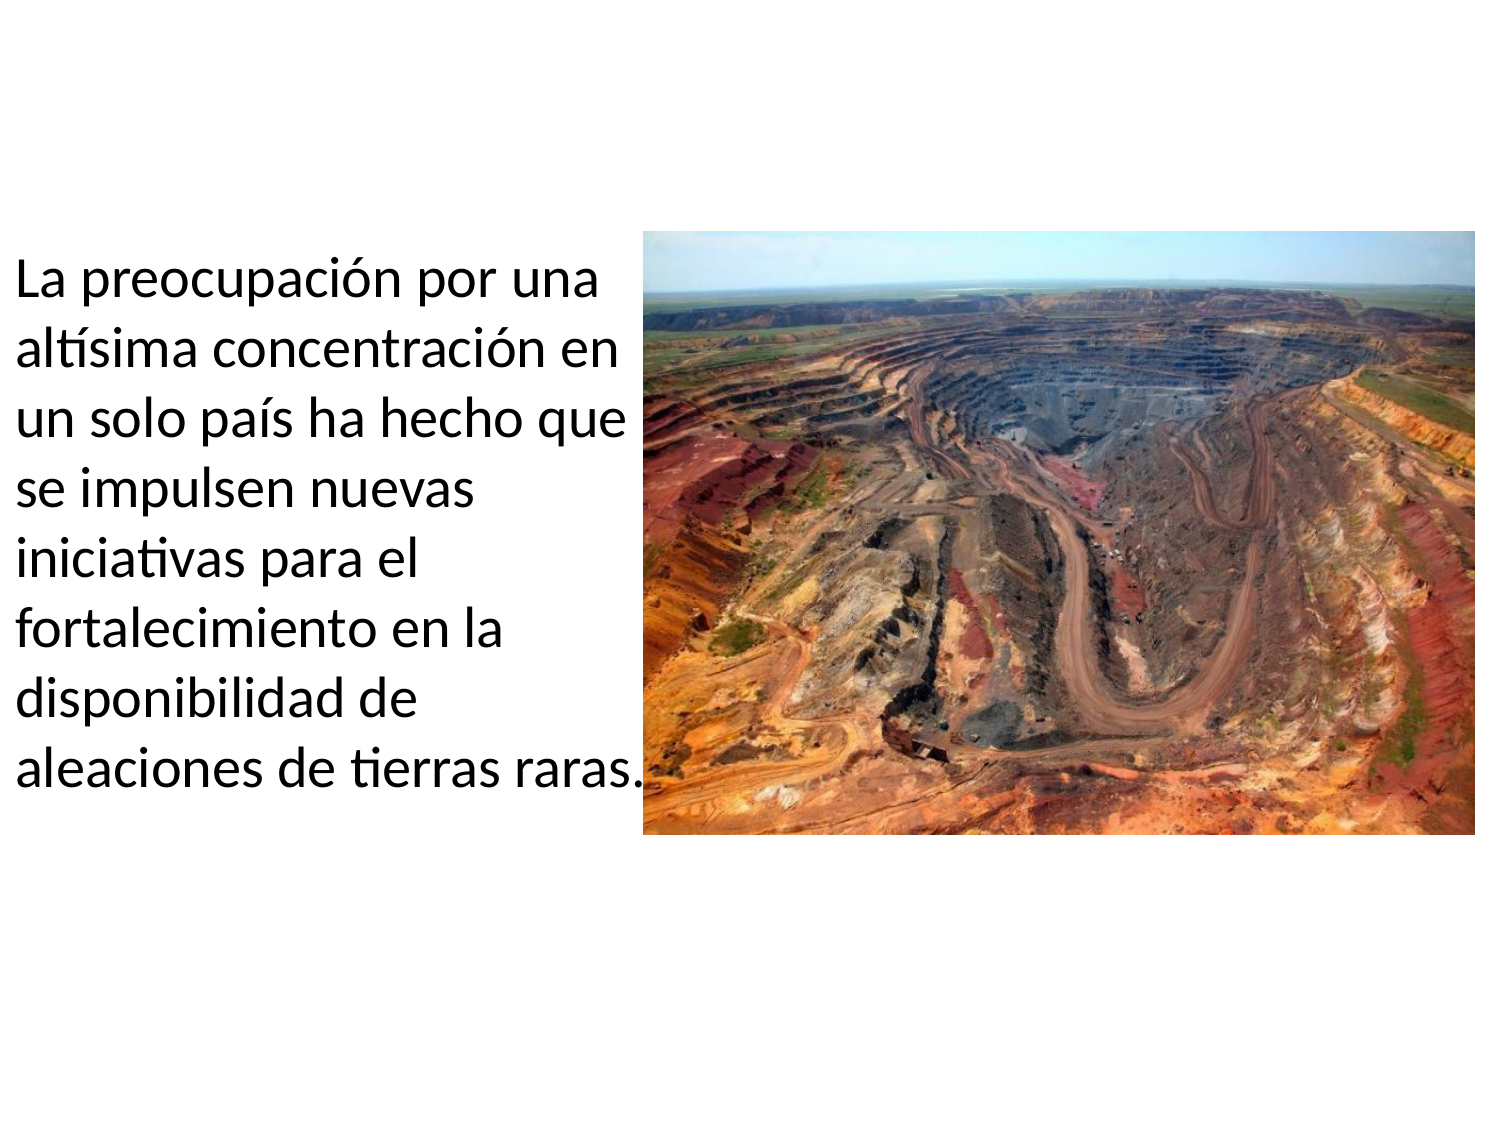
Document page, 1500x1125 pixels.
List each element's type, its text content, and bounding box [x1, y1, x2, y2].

list La preocupación por una altísima concentración en un solo país ha hecho que se impulsen nuevas iniciativas para el fortalecimiento en la disponibilidad de aleaciones de tierras raras. [0, 231, 692, 975]
picture [643, 231, 1475, 835]
